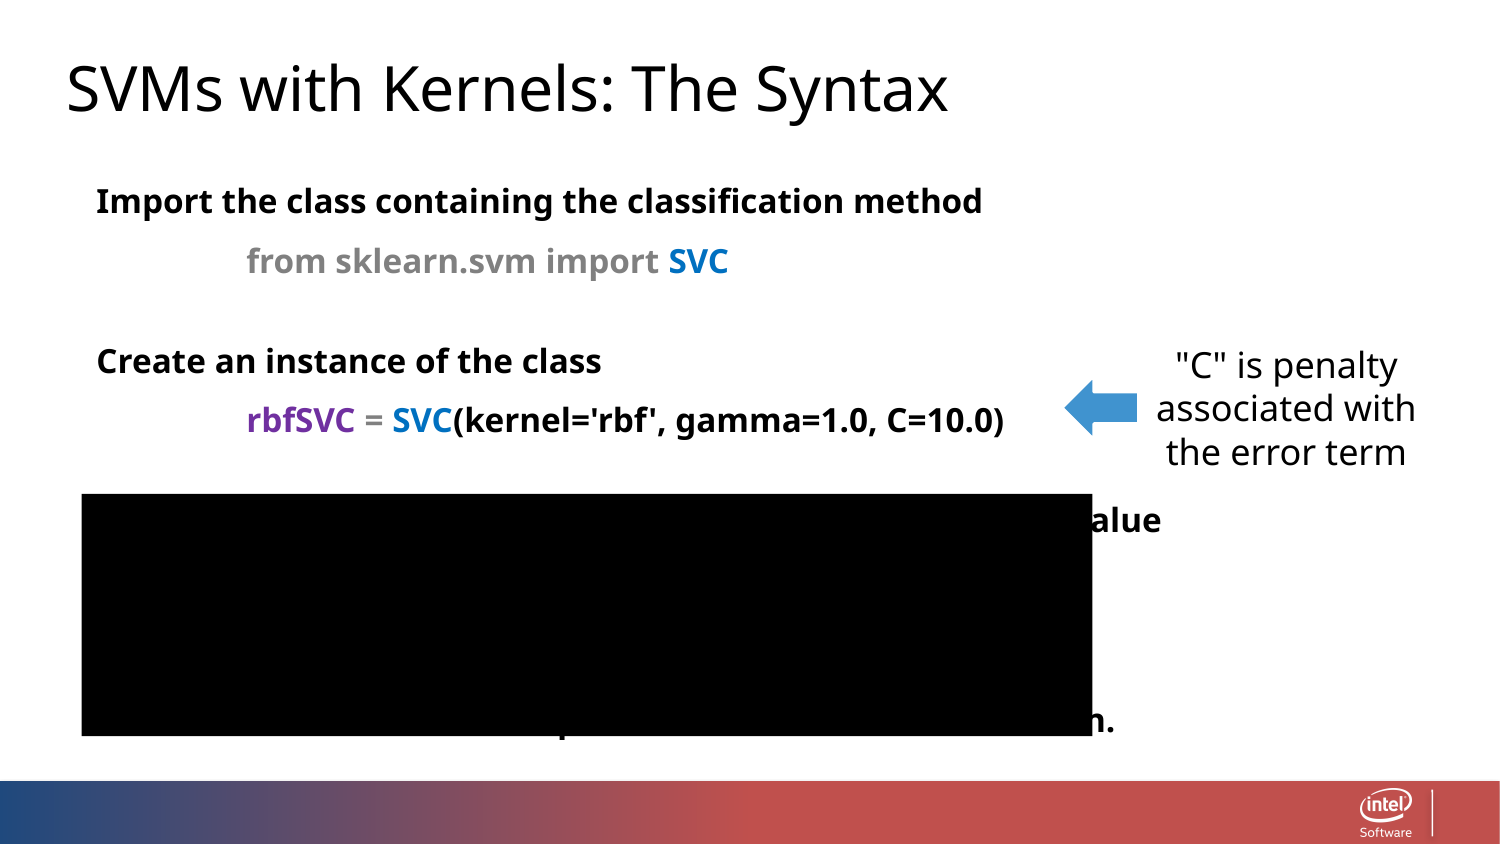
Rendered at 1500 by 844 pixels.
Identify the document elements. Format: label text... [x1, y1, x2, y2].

picture [1360, 788, 1412, 837]
text_box [1060, 374, 1141, 442]
text_box "C" is penalty associated with the error term [1152, 342, 1419, 515]
text_box SVMs with Kernels: The Syntax [65, 48, 1450, 124]
text_box Import the class containing the classification method from sklearn.svm import SVC Create an instance of the class rbfSVC = SVC(kernel='rbf', gamma=1.0, C=10.0) Fit the instance on the data and then predict the expected value rbfSVC = rbfSVC.fit(X_train, y_train) y_predict = rbfSVC.predict(X_test) Tune kernel and associated parameters with cross-validation. [81, 152, 1470, 747]
text_box [80, 492, 1095, 738]
